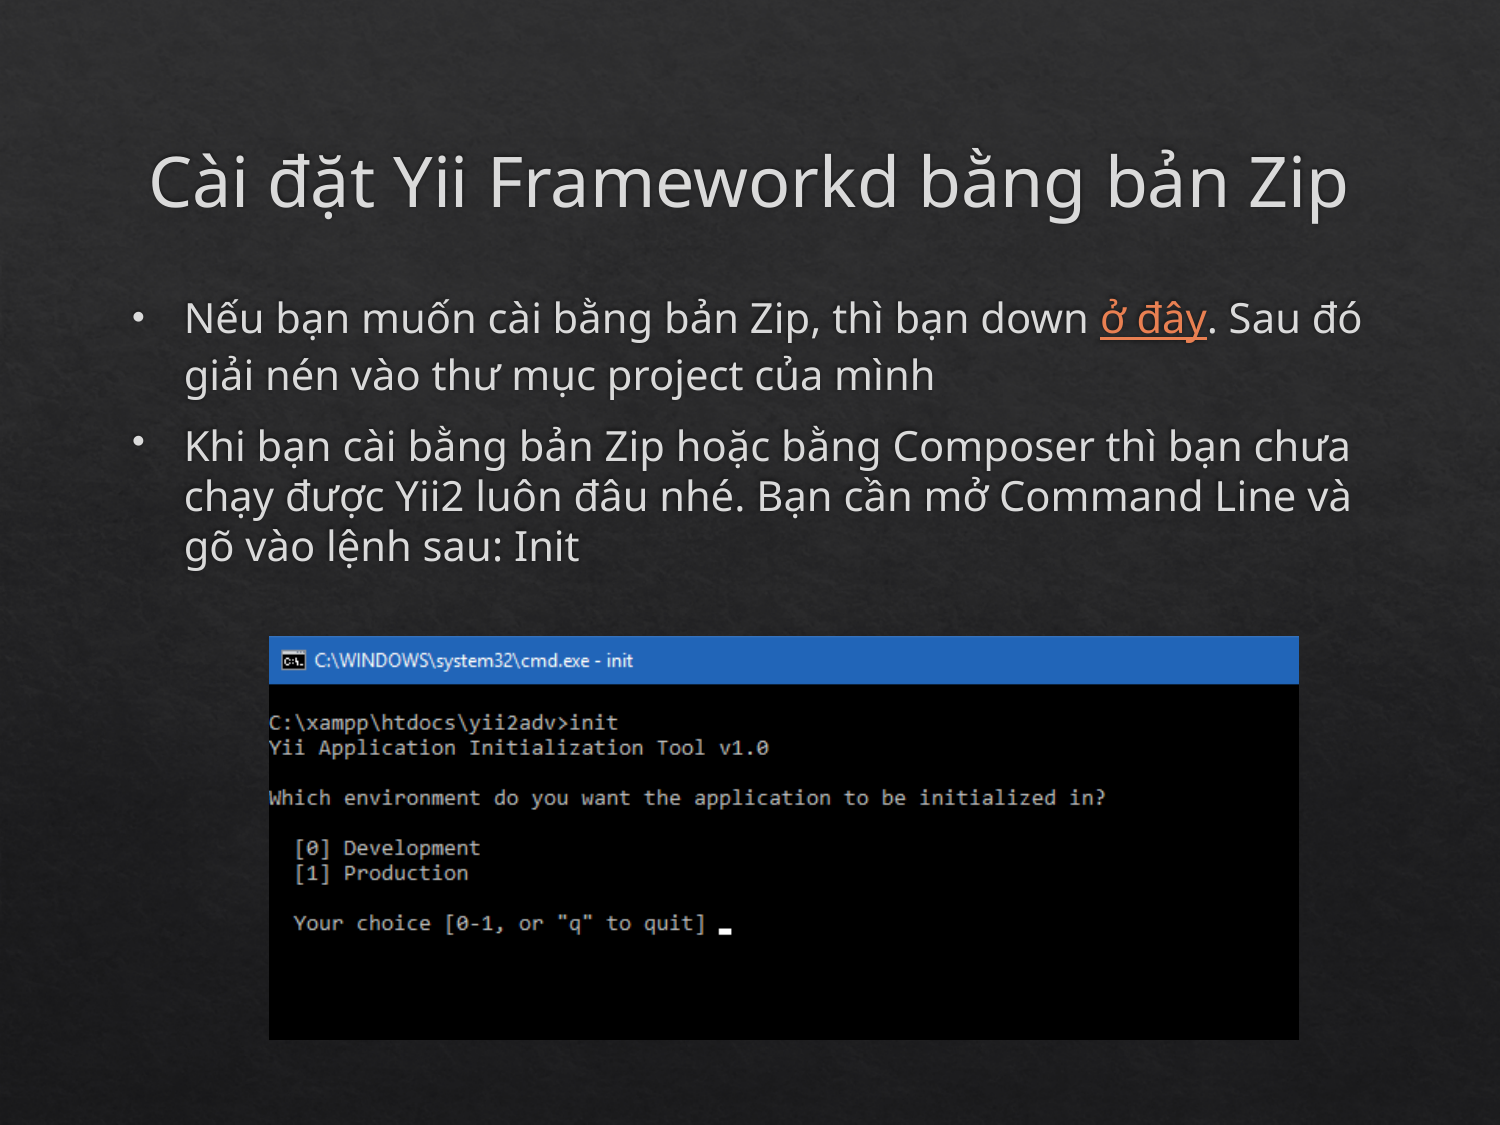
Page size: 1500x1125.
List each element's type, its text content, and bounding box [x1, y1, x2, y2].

picture [268, 635, 1299, 1040]
title Cài đặt Yii Frameworkd bằng bản Zip [112, 99, 1387, 260]
list Nếu bạn muốn cài bằng bản Zip, thì bạn down ở đây. Sau đó giải nén vào thư mục project của mình Khi bạn cài bằng bản Zip hoặc bằng Composer thì bạn chưa chạy được Yii2 luôn đâu nhé. Bạn cần mở Command Line và gõ vào lệnh sau: Init [112, 284, 1387, 950]
